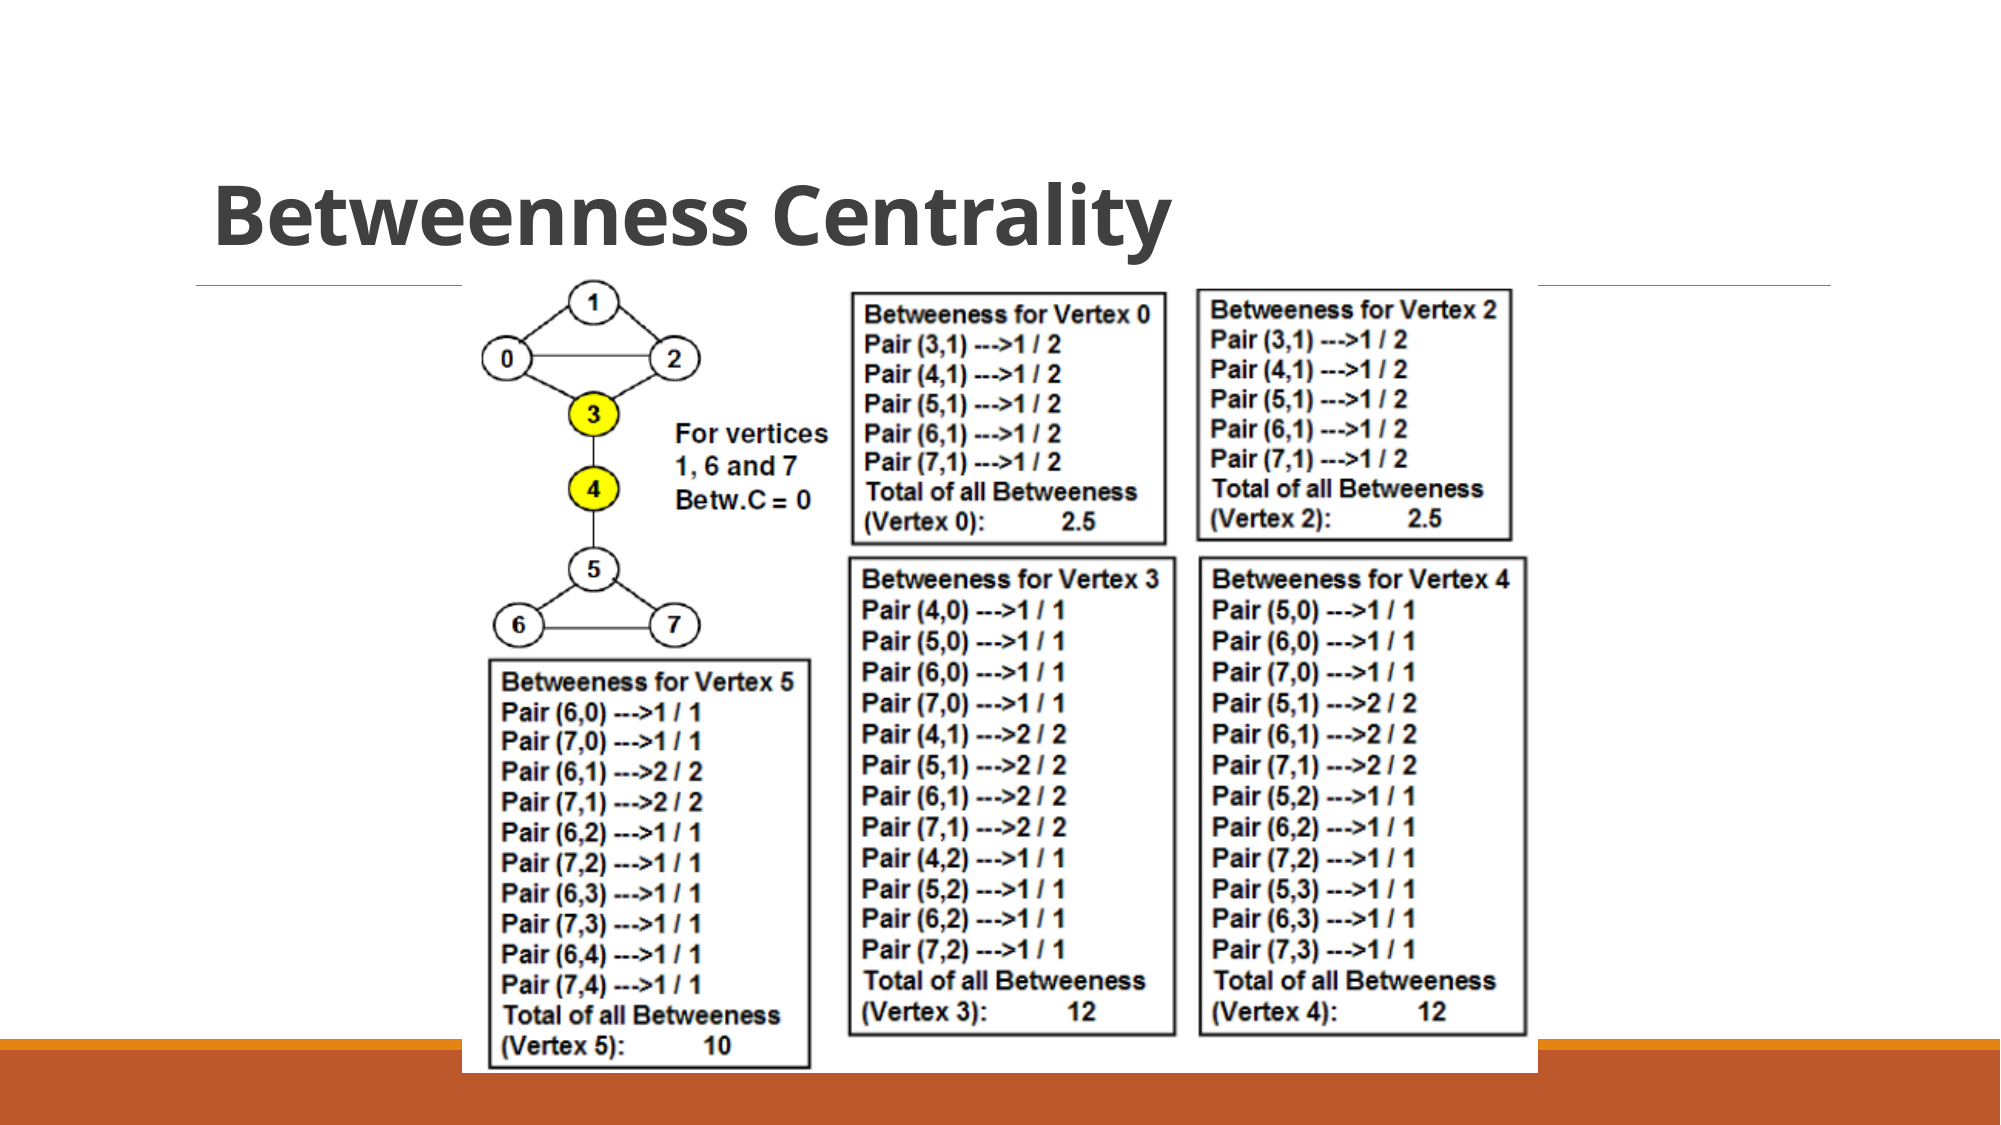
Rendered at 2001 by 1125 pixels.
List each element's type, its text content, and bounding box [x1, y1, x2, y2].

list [461, 269, 1539, 1073]
title Betweenness Centrality [196, 169, 1922, 270]
